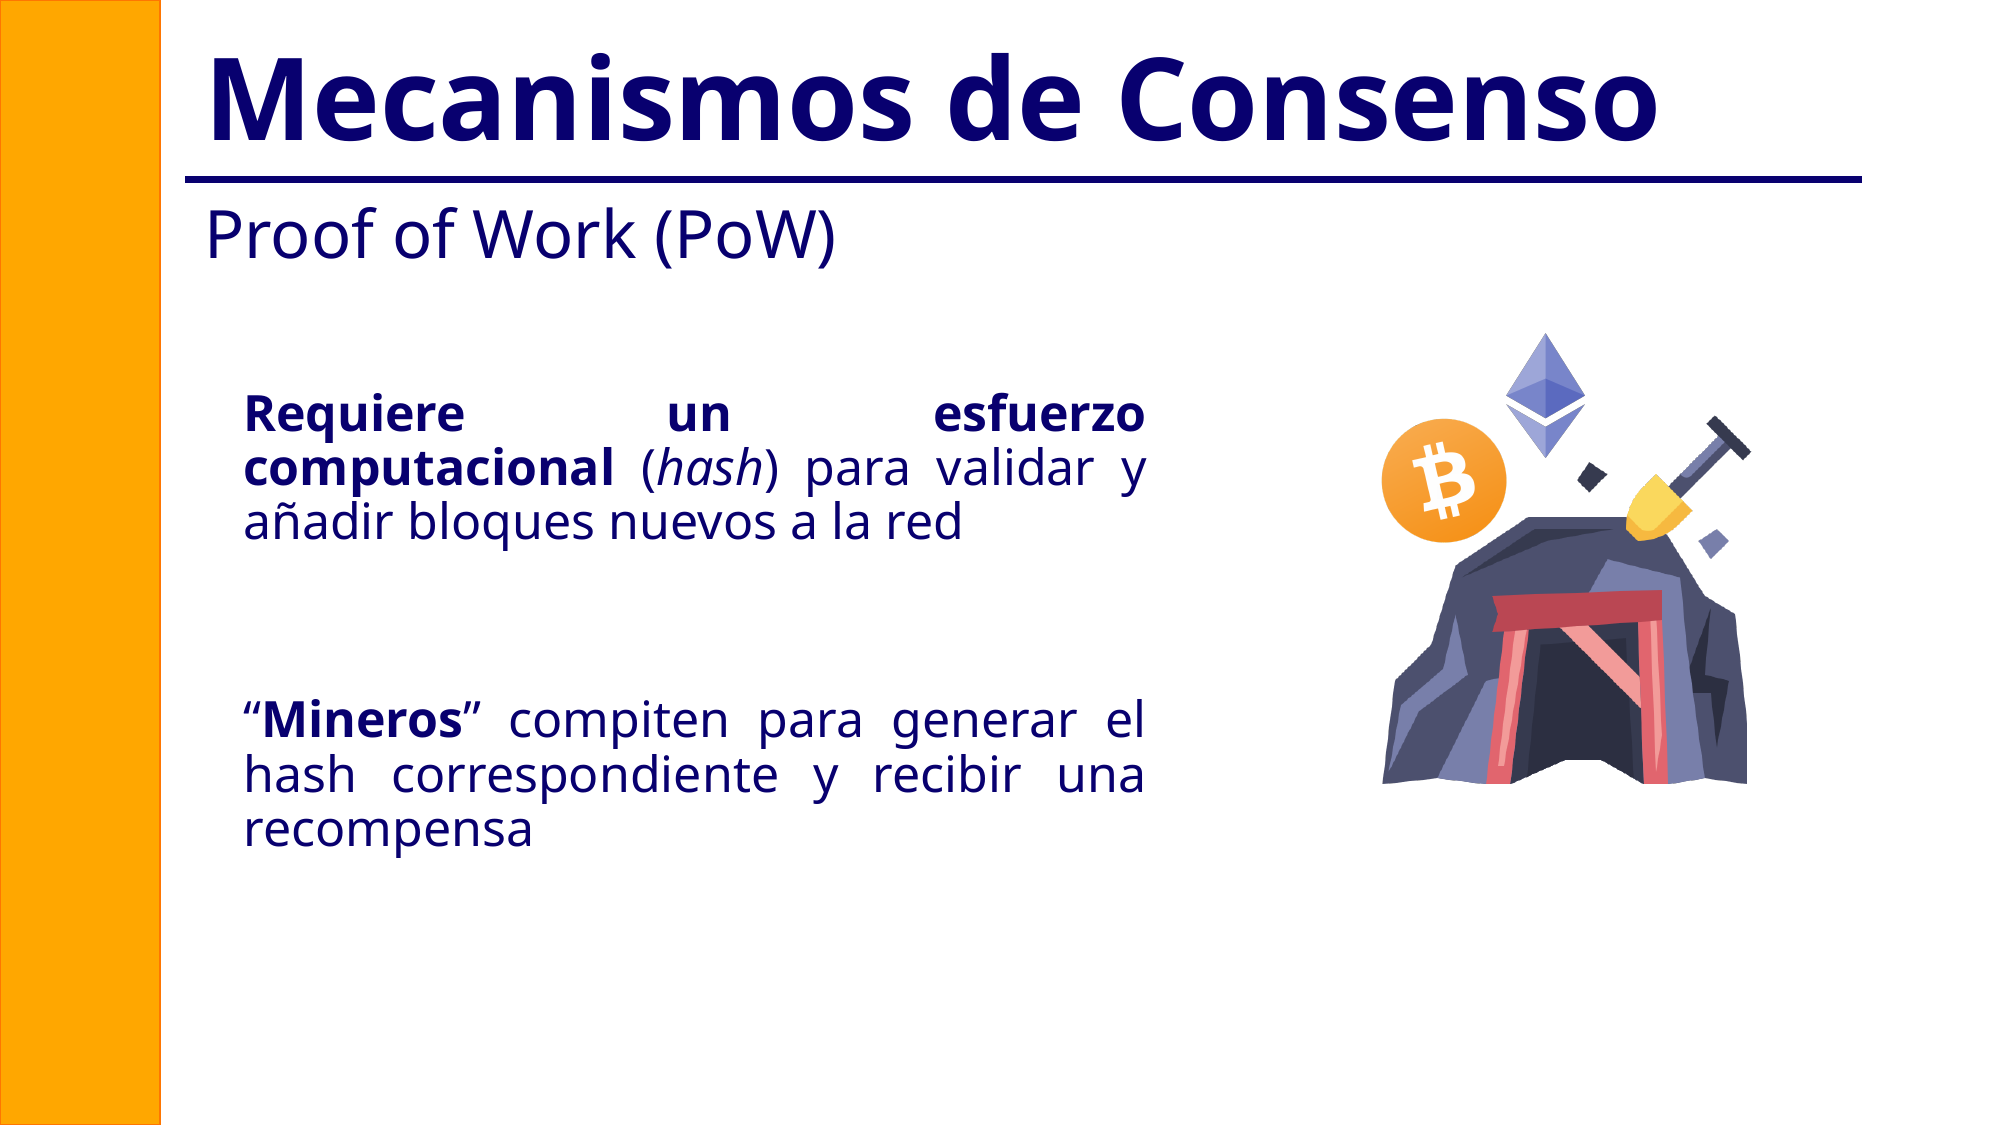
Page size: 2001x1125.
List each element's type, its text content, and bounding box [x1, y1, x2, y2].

text_box Requiere un esfuerzo computacional (hash) para validar y añadir bloques nuevos a la red [228, 351, 1162, 588]
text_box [1370, 407, 1759, 797]
text_box Proof of Work (PoW) [189, 184, 1862, 280]
title Mecanismos de Consenso [189, 50, 1915, 156]
text_box “Mineros” compiten para generar el hash correspondiente y recibir una recompensa [228, 657, 1162, 894]
picture [1506, 333, 1585, 459]
